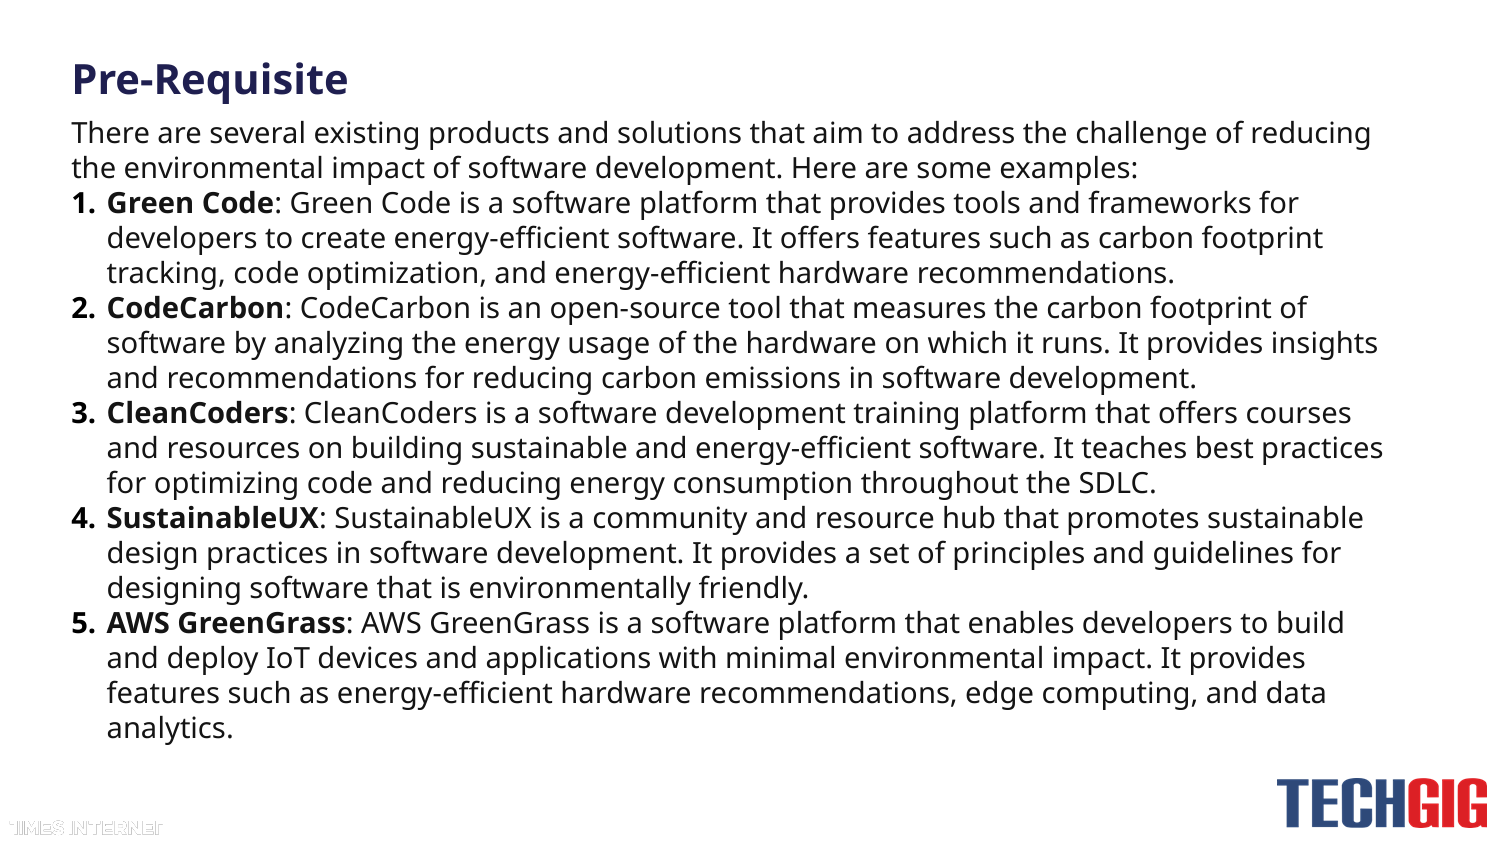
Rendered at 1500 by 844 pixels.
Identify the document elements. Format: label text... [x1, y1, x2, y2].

picture [1277, 777, 1488, 828]
picture [8, 818, 164, 837]
title Pre-Requisite [56, 37, 1415, 133]
text_box There are several existing products and solutions that aim to address the challenge of reducing the environmental impact of software development. Here are some examples: Green Code: Green Code is a software platform that provides tools and frameworks for developers to create energy-efficient software. It offers features such as carbon footprint tracking, code optimization, and energy-efficient hardware recommendations. CodeCarbon: CodeCarbon is an open-source tool that measures the carbon footprint of software by analyzing the energy usage of the hardware on which it runs. It provides insights and recommendations for reducing carbon emissions in software development. CleanCoders: CleanCoders is a software development training platform that offers courses and resources on building sustainable and energy-efficient software. It teaches best practices for optimizing code and reducing energy consumption throughout the SDLC. SustainableUX: SustainableUX is a community and resource hub that promotes sustainable design practices in software development. It provides a set of principles and guidelines for designing software that is environmentally friendly. AWS GreenGrass: AWS GreenGrass is a software platform that enables developers to build and deploy IoT devices and applications with minimal environmental impact. It provides features such as energy-efficient hardware recommendations, edge computing, and data analytics. [56, 133, 1408, 660]
